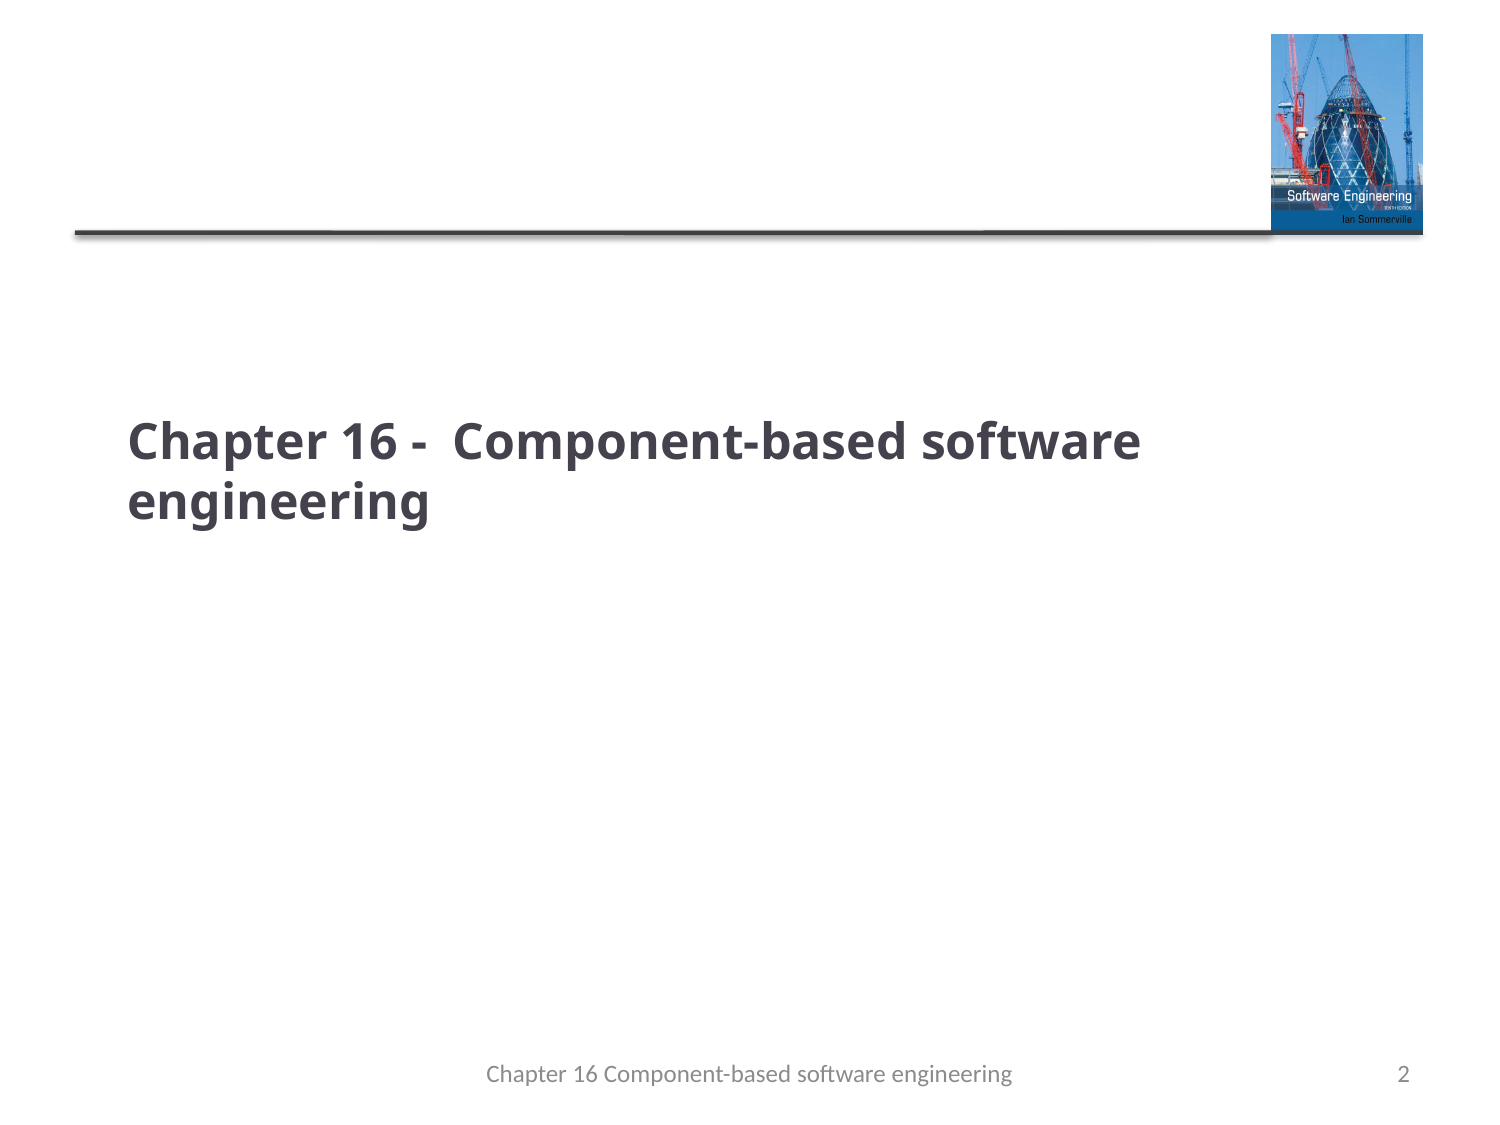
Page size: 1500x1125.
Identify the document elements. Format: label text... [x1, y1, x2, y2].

footer Chapter 16 Component-based software engineering [425, 1042, 1074, 1103]
picture [1271, 34, 1423, 230]
slide_number 2 [1074, 1042, 1425, 1103]
title Chapter 16 - Component-based software engineering [112, 349, 1388, 591]
